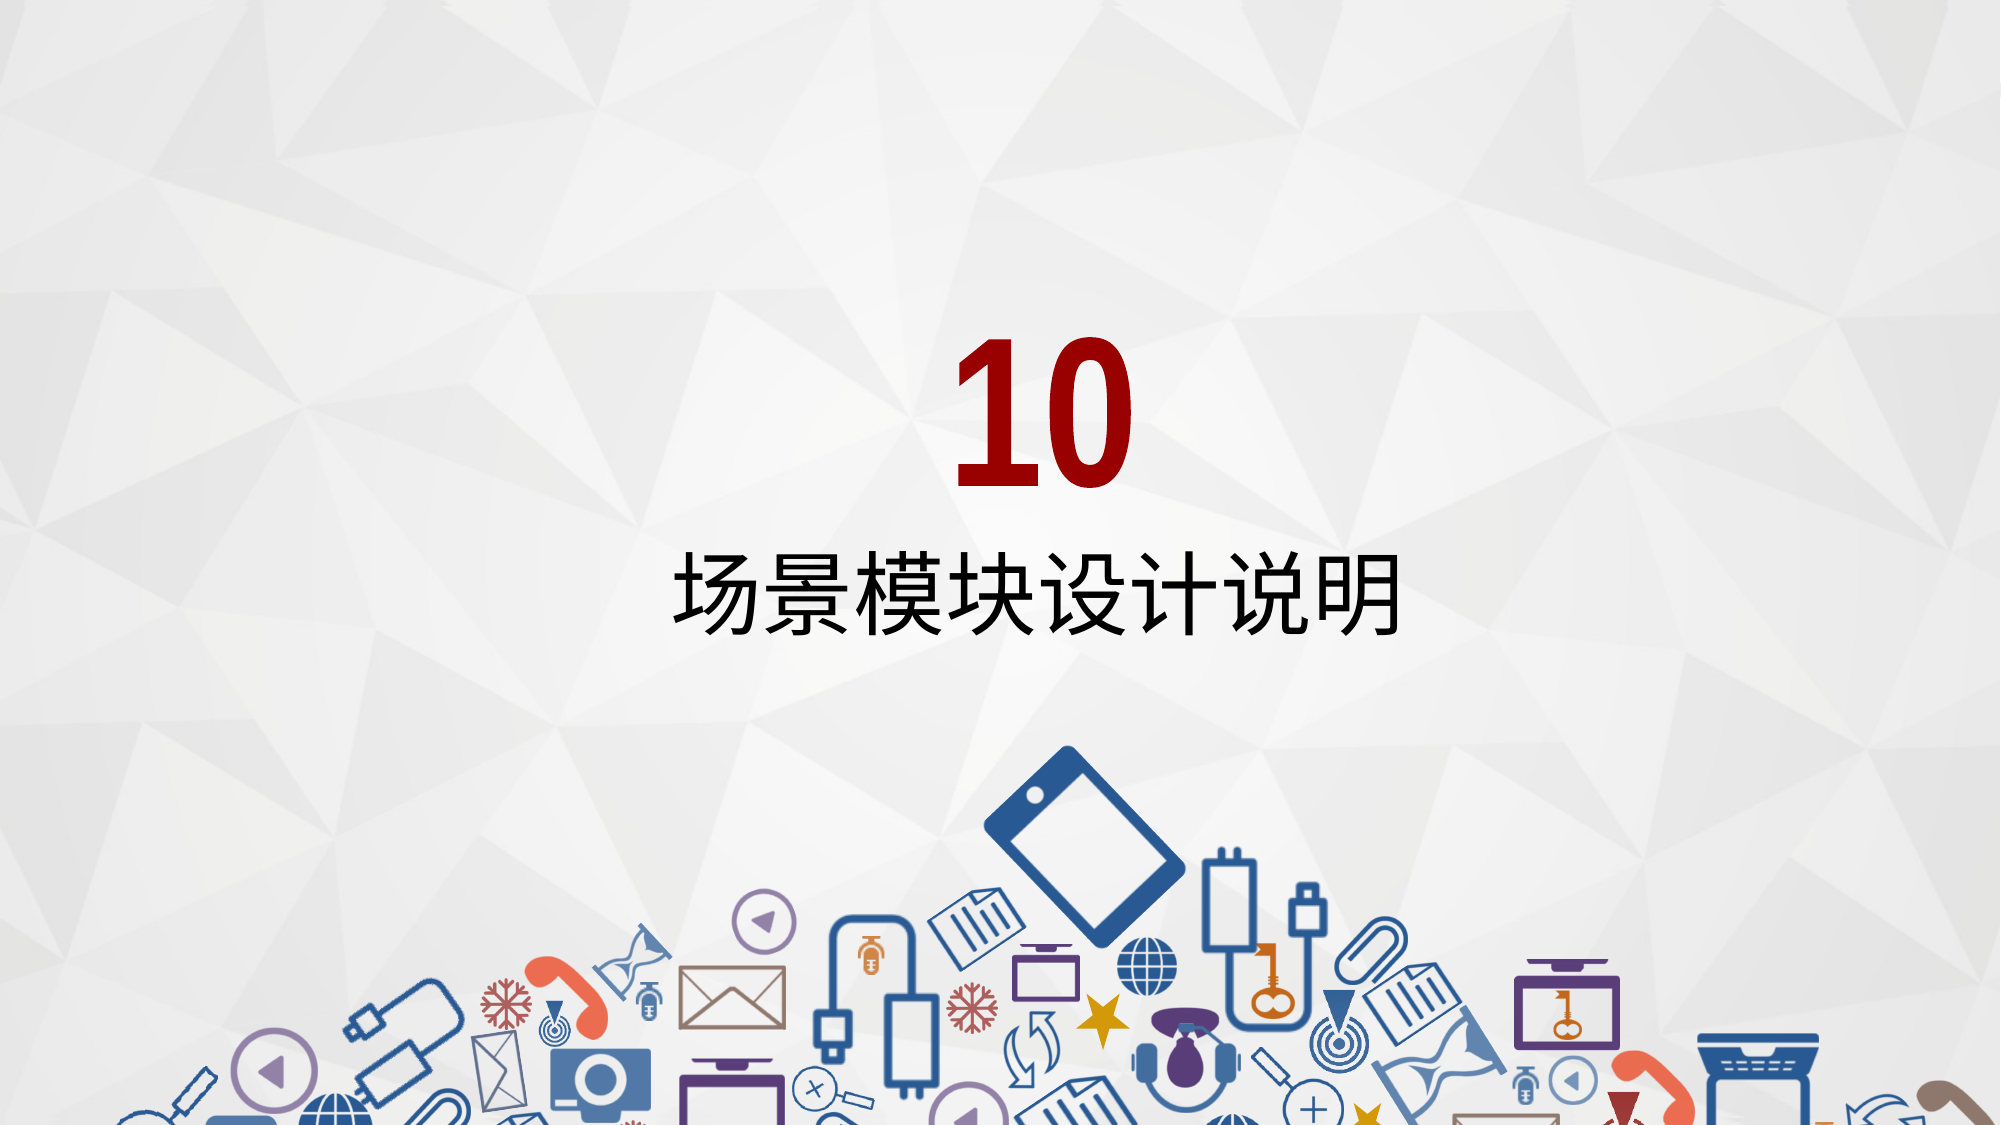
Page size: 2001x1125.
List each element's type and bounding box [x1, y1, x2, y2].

text_box [101, 739, 2000, 1125]
picture [0, 0, 2000, 1125]
